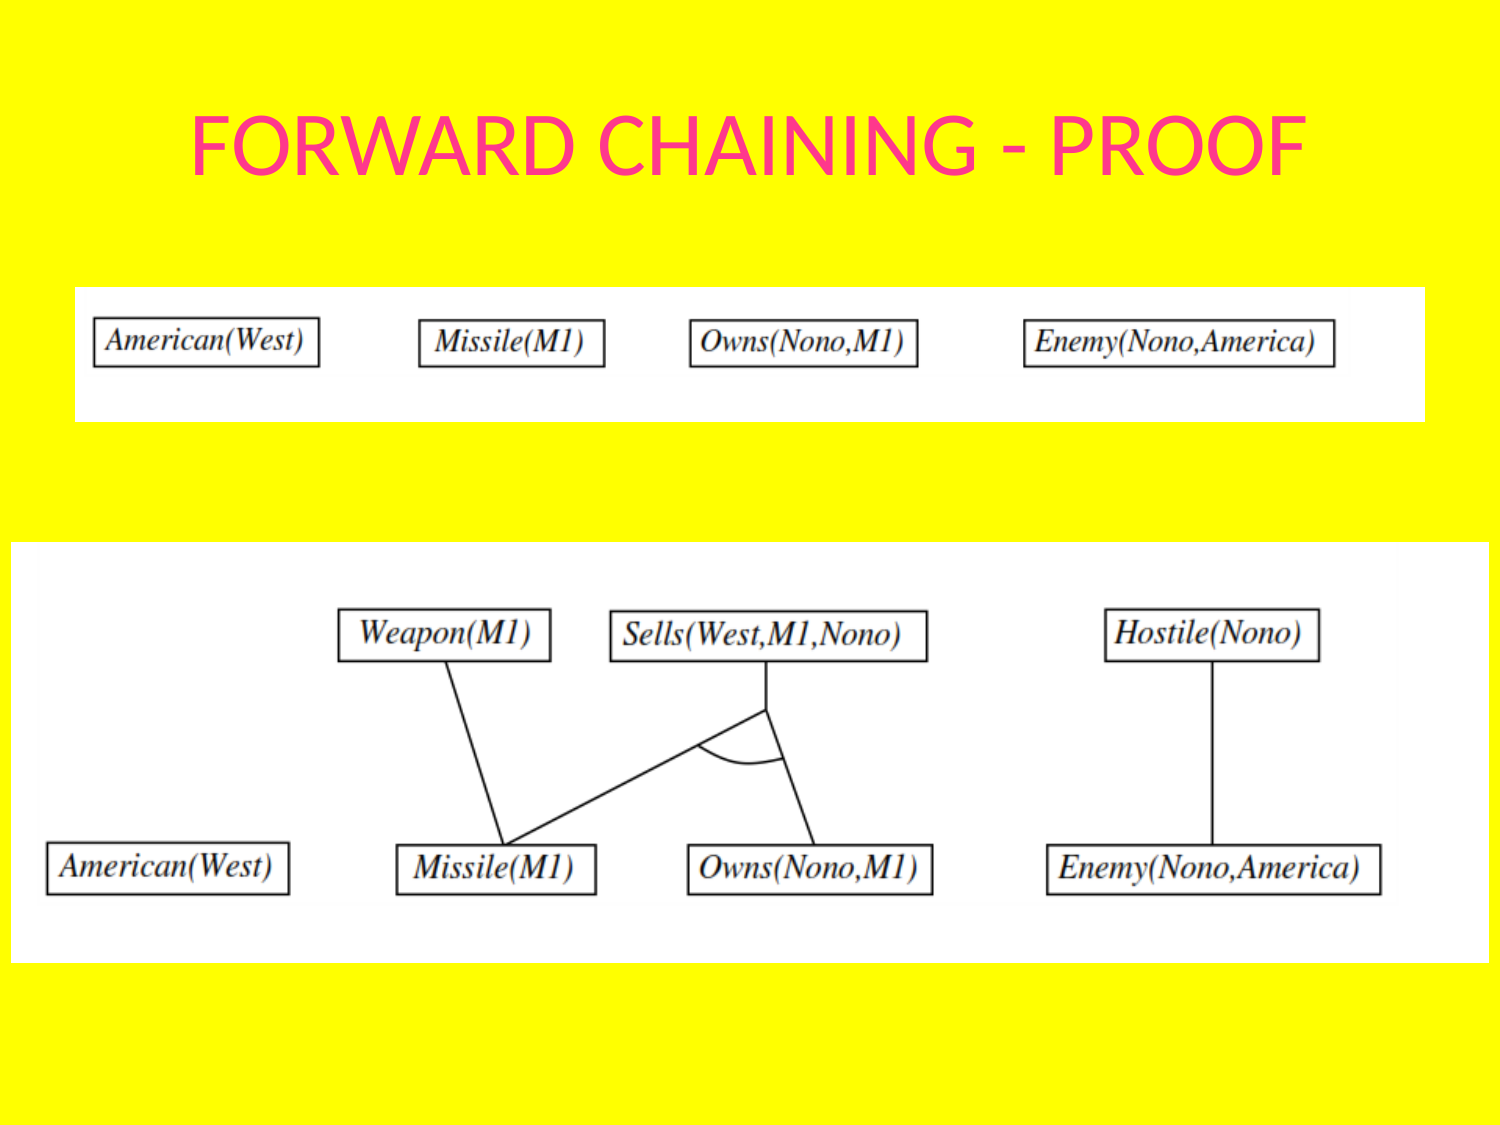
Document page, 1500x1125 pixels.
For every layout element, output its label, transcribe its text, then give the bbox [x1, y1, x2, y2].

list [74, 287, 1426, 422]
picture [11, 541, 1489, 963]
title FORWARD CHAINING - PROOF [75, 45, 1425, 233]
